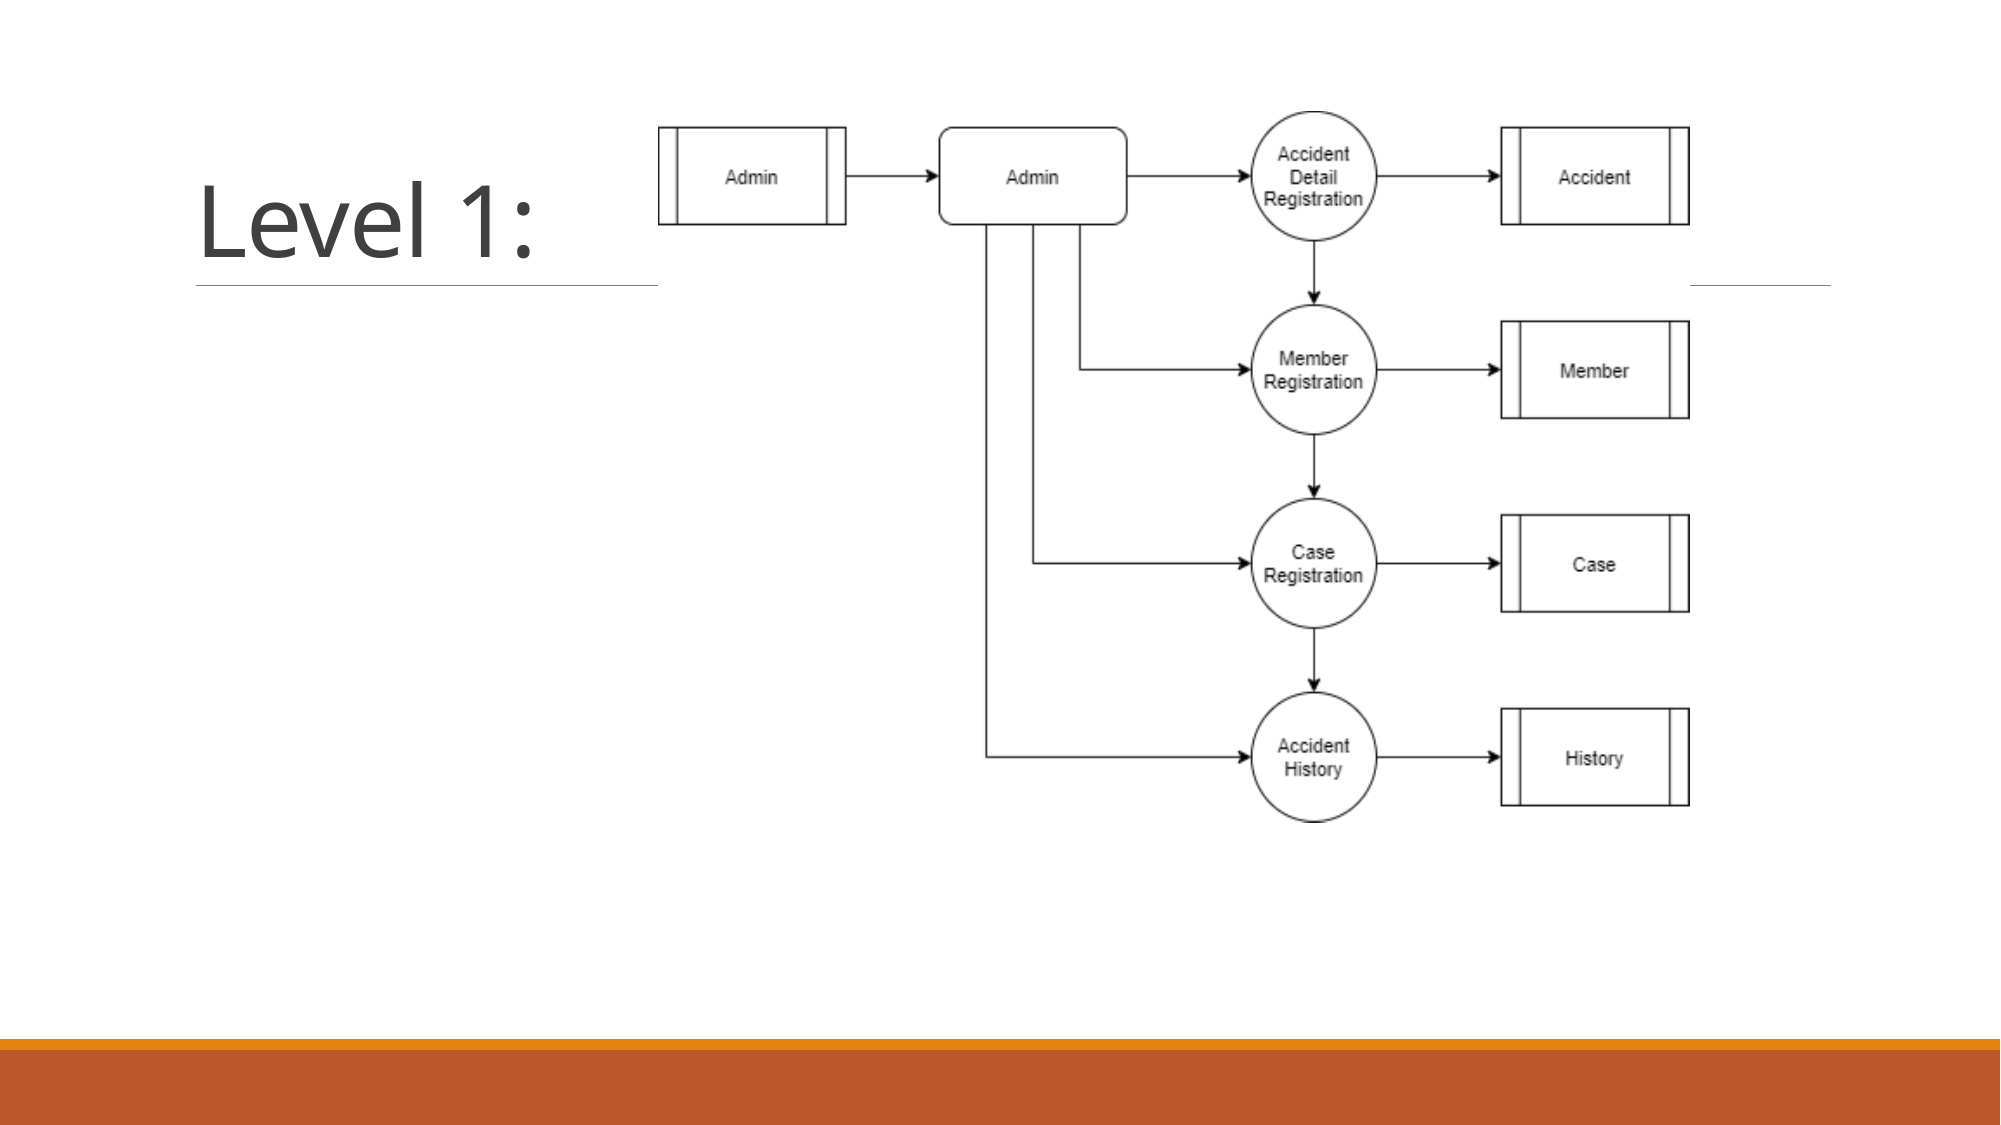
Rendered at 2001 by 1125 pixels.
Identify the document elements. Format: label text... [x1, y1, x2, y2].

title Level 1: [180, 47, 1830, 285]
picture [658, 110, 1690, 823]
